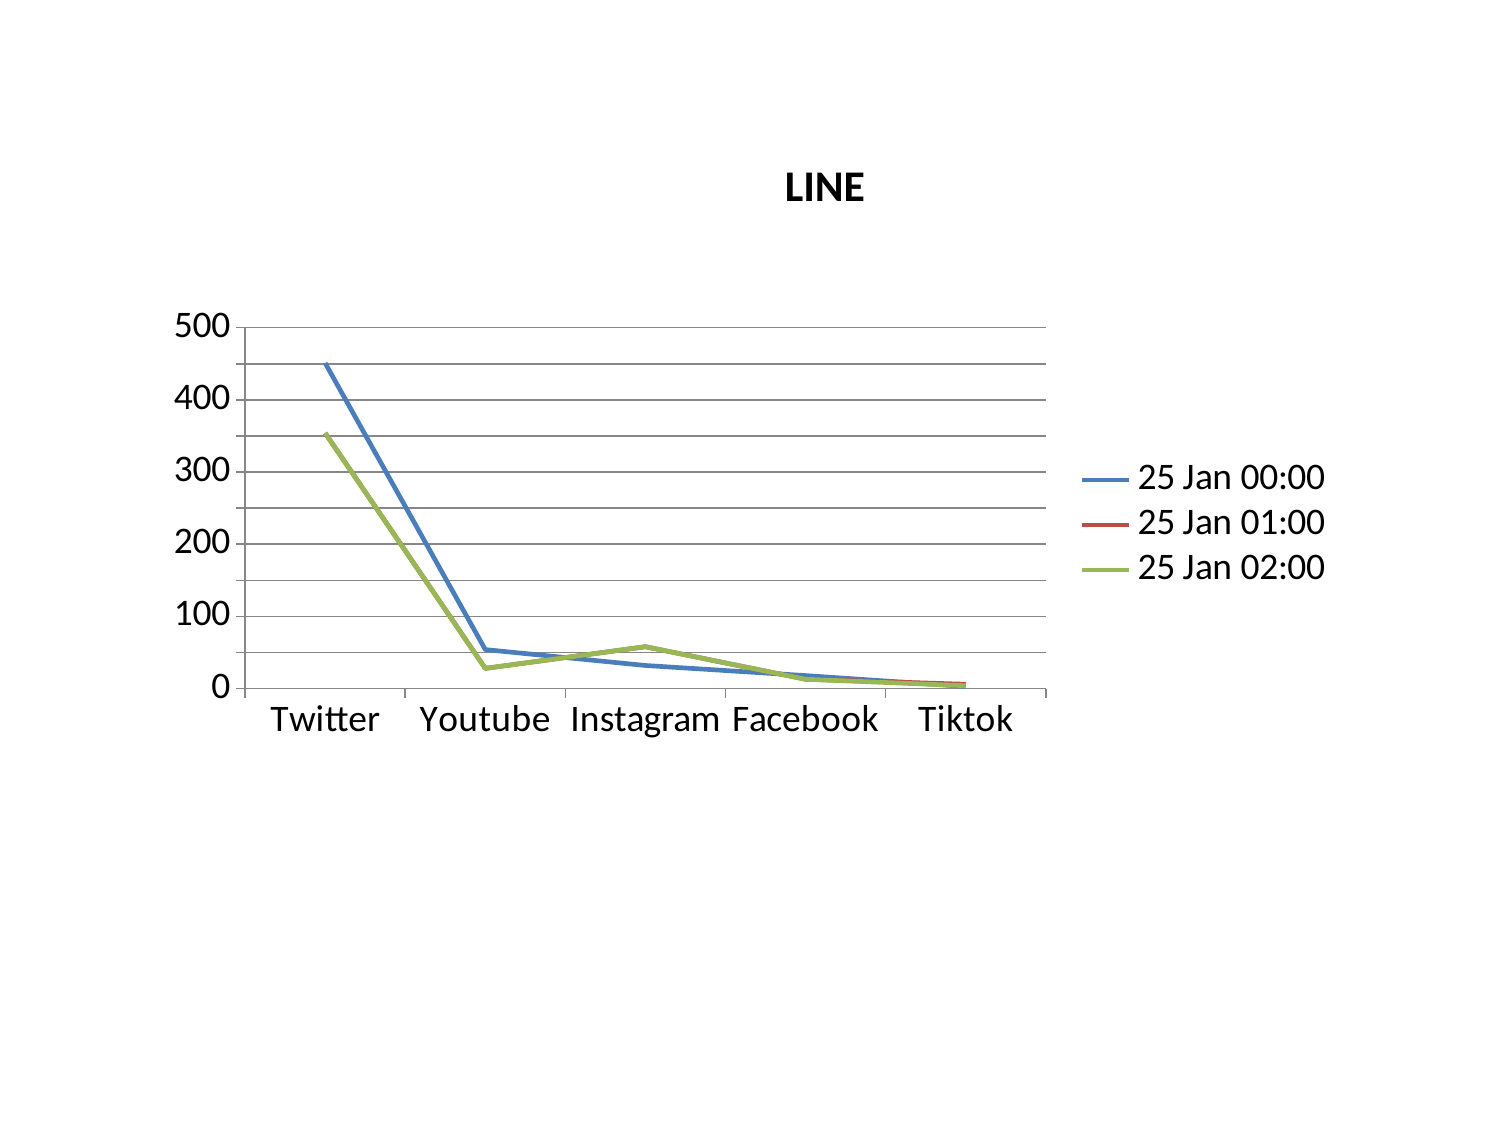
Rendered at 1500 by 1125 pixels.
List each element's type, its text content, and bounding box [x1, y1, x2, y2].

chart [149, 299, 1351, 751]
text_box LINE [449, 149, 1200, 218]
